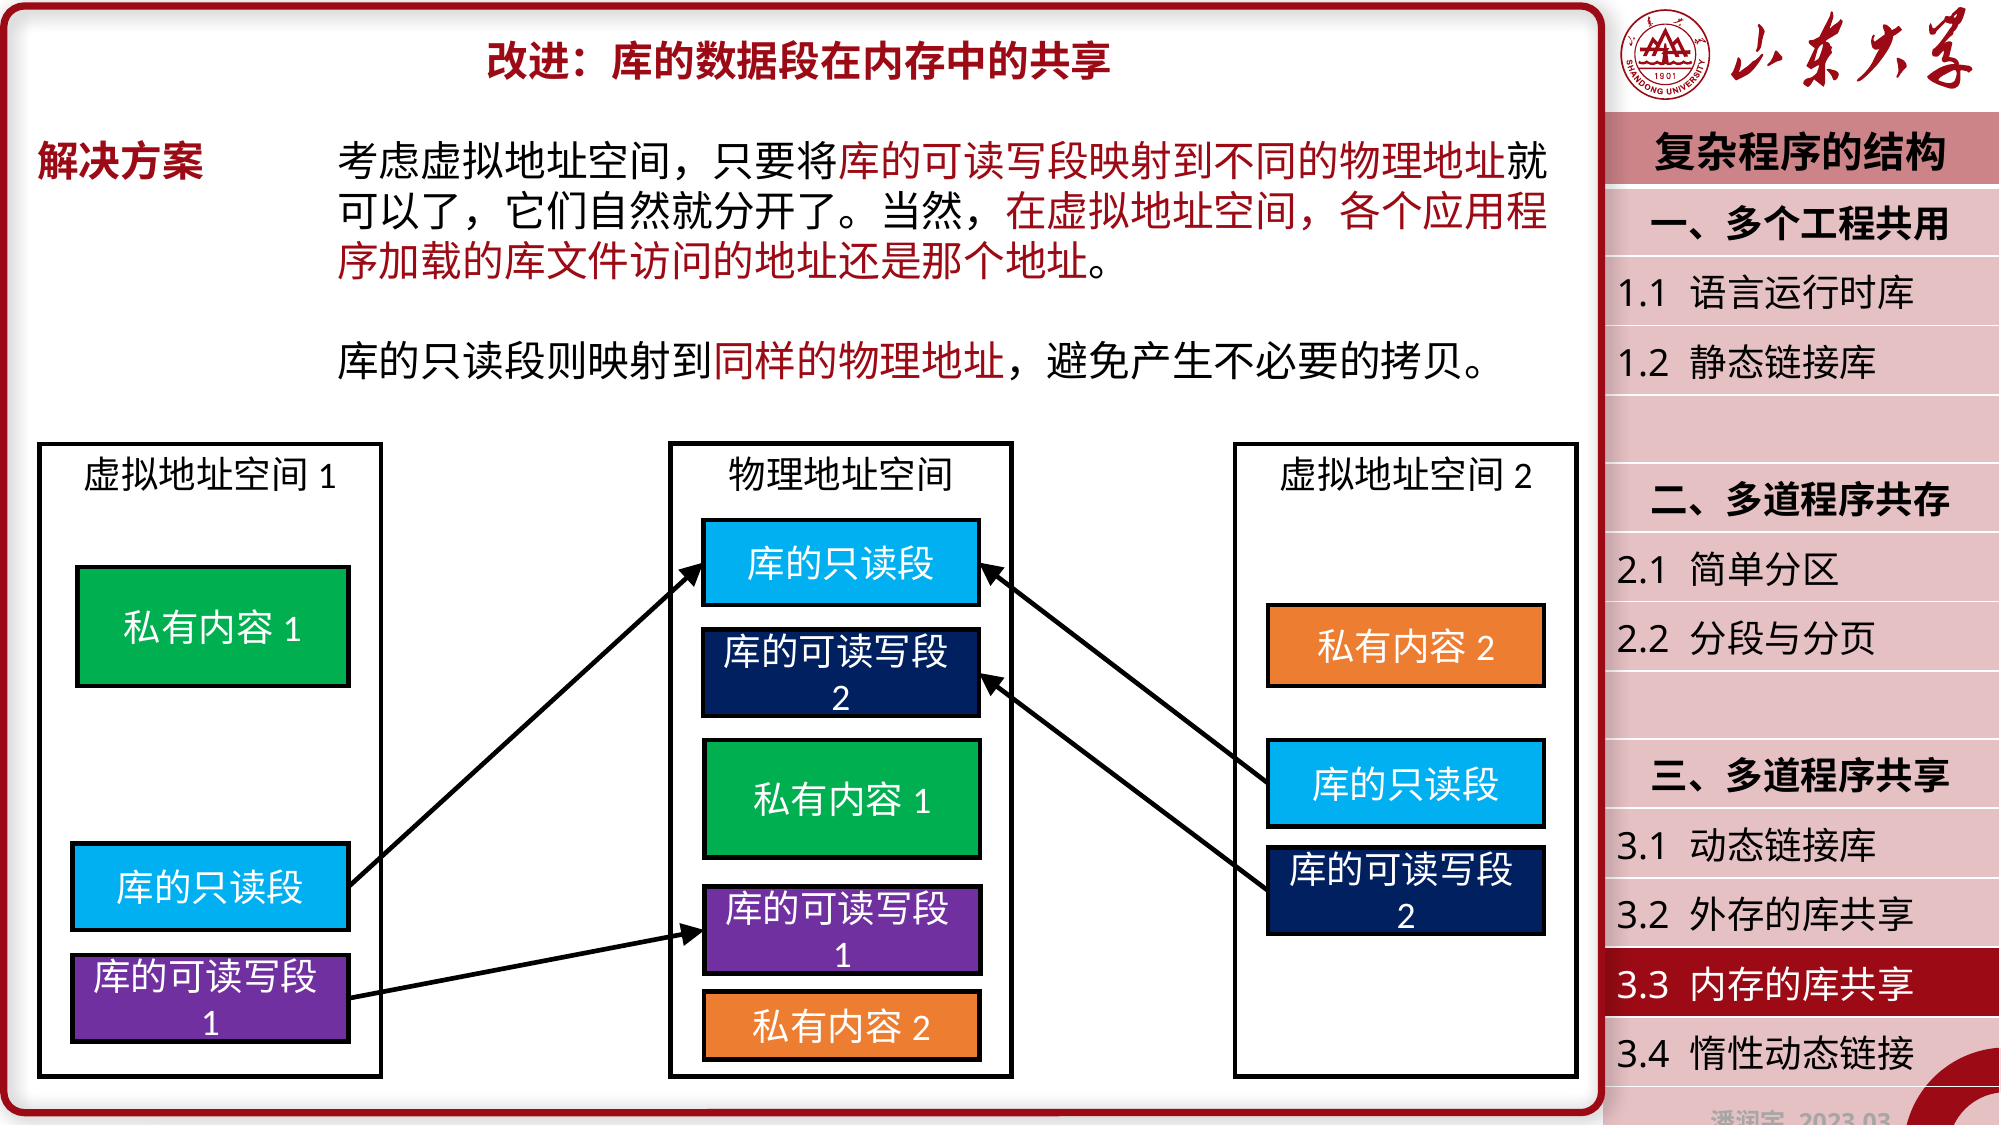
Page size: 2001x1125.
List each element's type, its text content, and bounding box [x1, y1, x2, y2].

table_cell 3.3 内存的库共享 [1619, 948, 1999, 1016]
table_cell 1.1 语言运行时库 [1618, 257, 1999, 325]
table_cell [1618, 396, 1999, 462]
table_cell 3.1 动态链接库 [1619, 809, 1999, 877]
table_cell 1.2 静态链接库 [1618, 326, 1999, 394]
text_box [1235, 443, 1577, 1077]
table_cell 3.4 惰性动态链接 [1619, 1018, 1999, 1086]
table_cell 三、多道程序共享 [1619, 740, 1999, 807]
table_cell 2.2 分段与分页 [1619, 602, 1999, 670]
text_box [348, 562, 704, 887]
text_box 改进：库的数据段在内存中的共享 解决方案 考虑虚拟地址空间，只要将库的可读写段映射到不同的物理地址就 可以了，它们自然就分开了。当然，在虚拟地址空间，各个应用程 序加载的库文件访问的地址还是那个地址。 库的只读段则映射到同样的物理地址，避免产生不必要的拷贝。 [22, 27, 1577, 393]
table_cell 3.2 外存的库共享 [1619, 879, 1999, 946]
table_cell 潘润宇 2023.03 [1603, 1087, 1999, 1125]
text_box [1620, 5, 1977, 100]
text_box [670, 443, 1012, 1077]
table_cell 一、多个工程共用 [1618, 189, 1999, 255]
table_cell 2.1 简单分区 [1619, 533, 1999, 601]
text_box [348, 930, 705, 999]
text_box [978, 562, 1269, 672]
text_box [978, 672, 1269, 891]
table_cell 二、多道程序共存 [1618, 464, 1999, 531]
text_box [2, 4, 1603, 1114]
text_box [39, 443, 382, 1077]
table_cell [1619, 672, 1999, 738]
table_header 复杂程序的结构 [1618, 112, 1999, 184]
